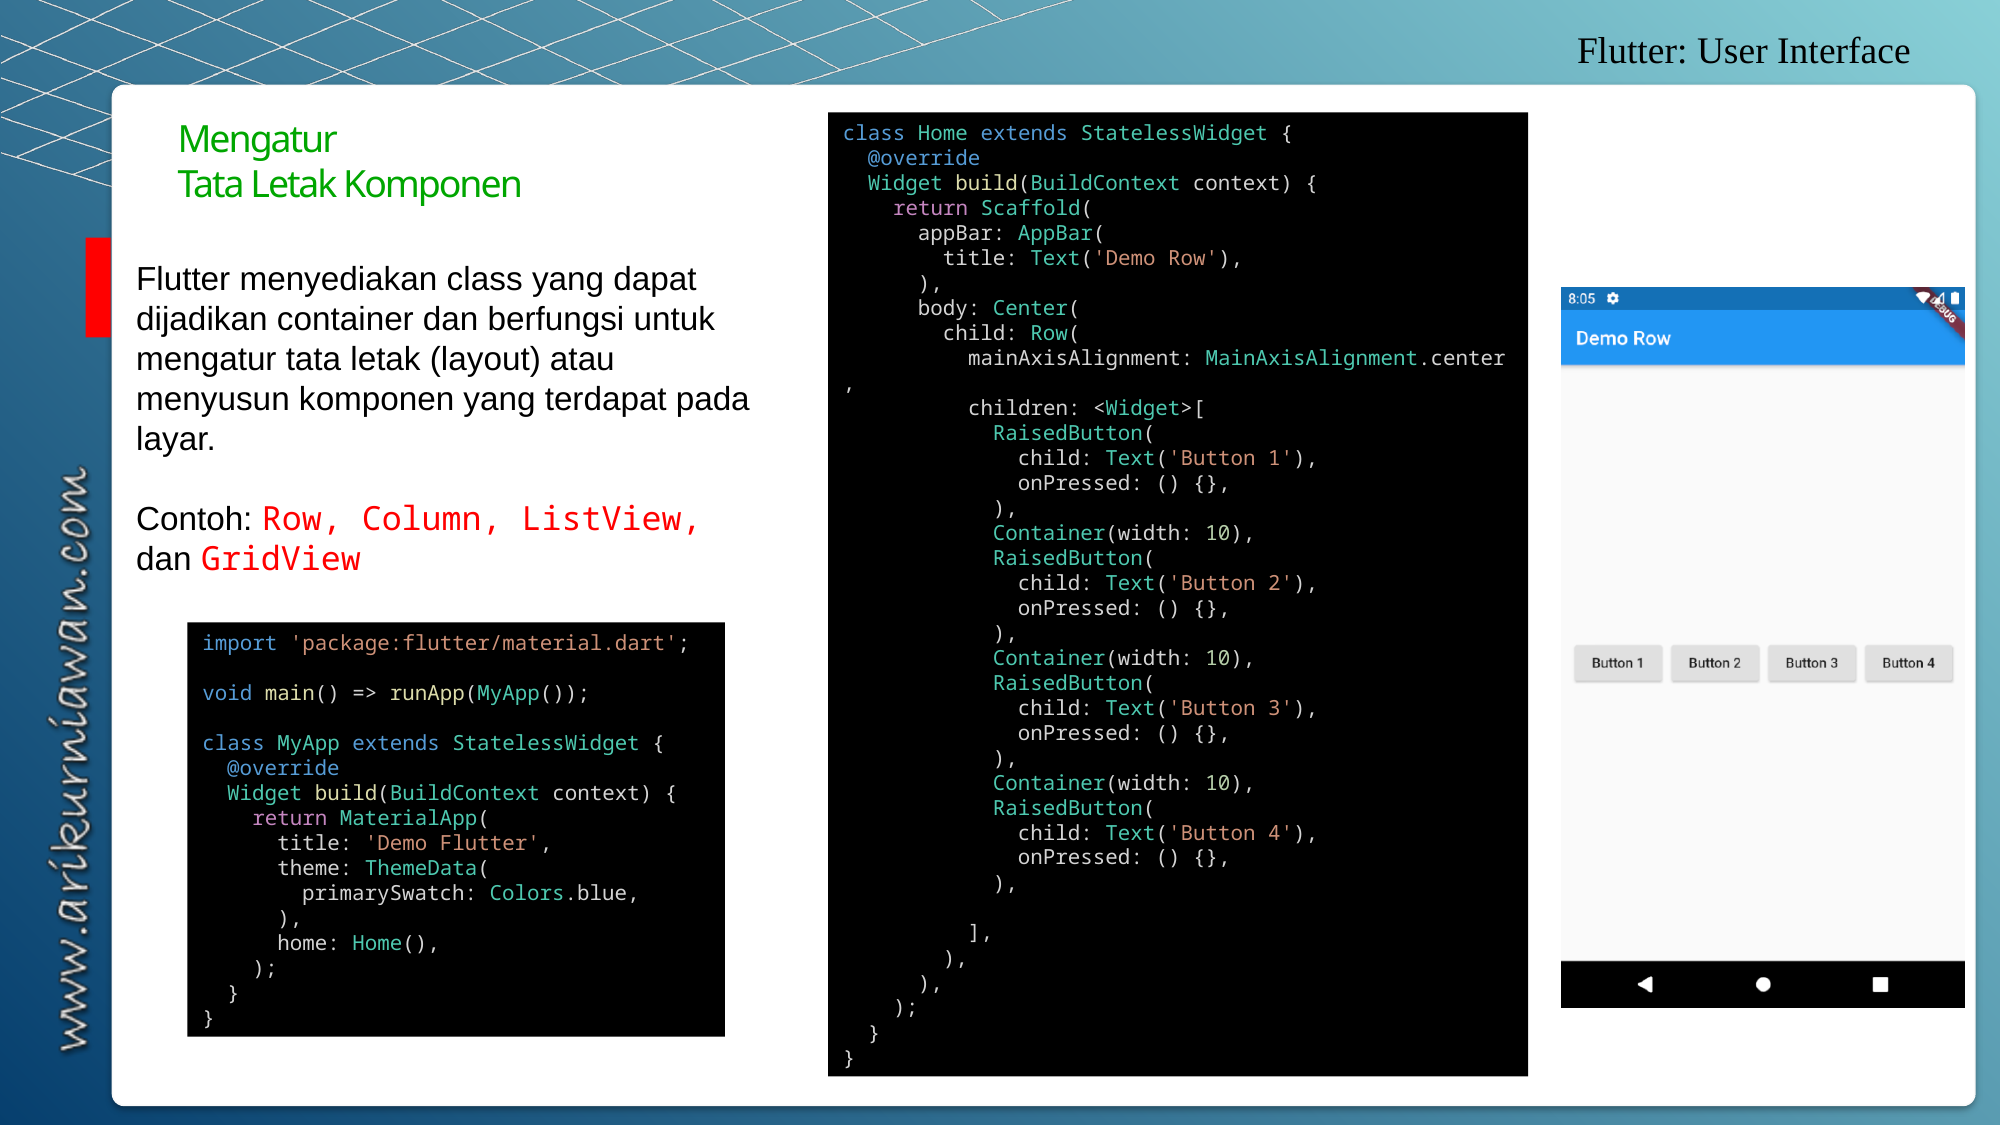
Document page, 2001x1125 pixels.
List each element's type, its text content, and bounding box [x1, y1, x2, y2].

picture [2, 0, 1102, 240]
picture [1561, 287, 1965, 1008]
text_box Flutter menyediakan class yang dapat dijadikan container dan berfungsi untuk mengatur tata letak (layout) atau menyusun komponen yang terdapat pada layar. Contoh: Row, Column, ListView, dan GridView [121, 249, 791, 624]
text_box import 'package:flutter/material.dart'; void main() => runApp(MyApp()); class MyApp extends StatelessWidget { @override Widget build(BuildContext context) { return MaterialApp( title: 'Demo Flutter', theme: ThemeData( primarySwatch: Colors.blue, ), home: Home(), ); } } [187, 624, 725, 1037]
picture [43, 437, 100, 1069]
text_box Mengatur Tata Letak Komponen [162, 87, 1389, 234]
text_box Flutter: User Interface [1562, 18, 2000, 79]
text_box class Home extends StatelessWidget { @override Widget build(BuildContext context) { return Scaffold( appBar: AppBar( title: Text('Demo Row'), ), body: Center( child: Row( mainAxisAlignment: MainAxisAlignment.center, children: <Widget>[ RaisedButton( child: Text('Button 1'), onPressed: () {}, ), Container(width: 10), RaisedButton( child: Text('Button 2'), onPressed: () {}, ), Container(width: 10), RaisedButton( child: Text('Button 3'), onPressed: () {}, ), Container(width: 10), RaisedButton( child: Text('Button 4'), onPressed: () {}, ), ], ), ), ); } } [828, 112, 1529, 1077]
